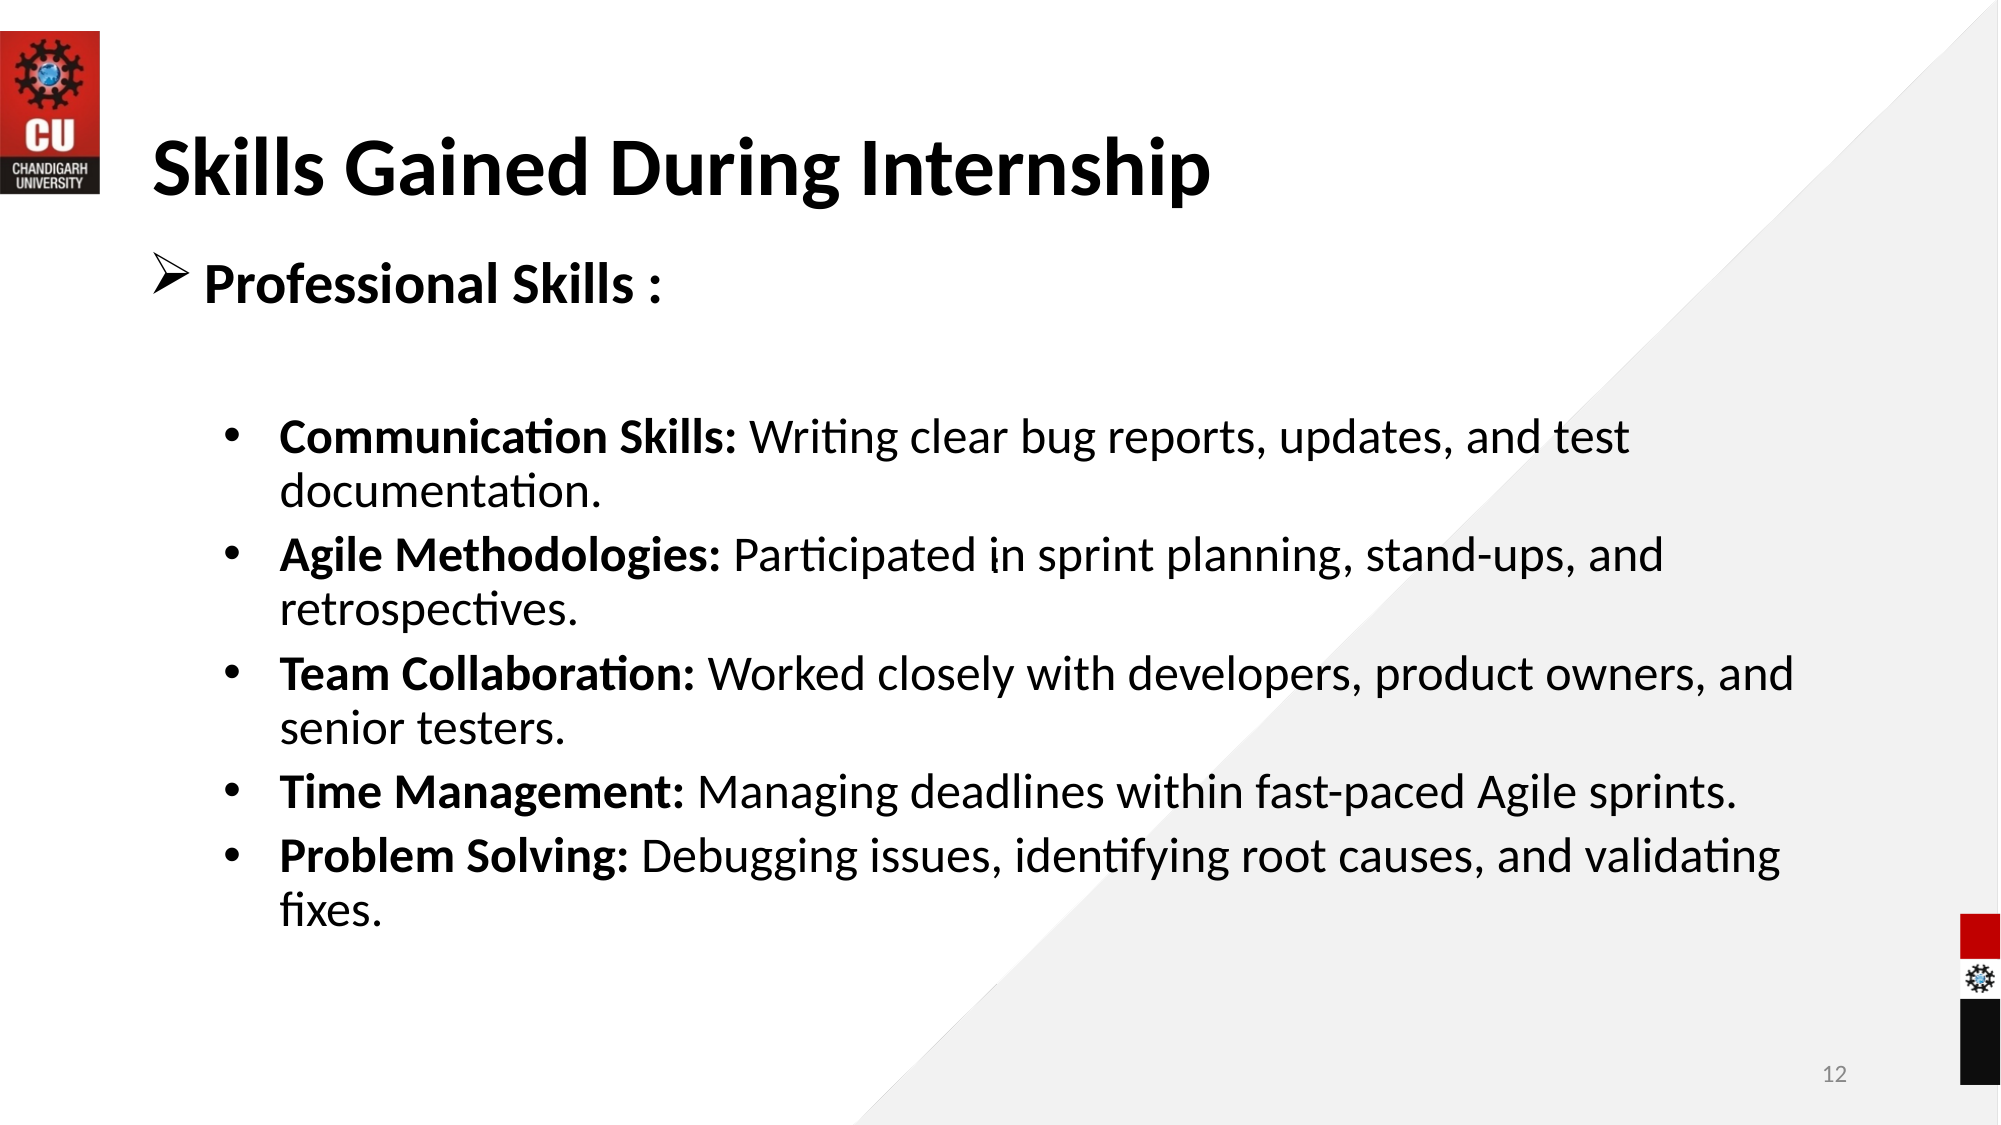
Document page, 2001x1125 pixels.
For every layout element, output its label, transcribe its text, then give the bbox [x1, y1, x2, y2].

list Professional Skills : Communication Skills: Writing clear bug reports, updates, and test documentation. Agile Methodologies: Participated in sprint planning, stand-ups, and retrospectives. Team Collaboration: Worked closely with developers, product owners, and senior testers. Time Management: Managing deadlines within fast-paced Agile sprints. Problem Solving: Debugging issues, identifying root causes, and validating fixes. [114, 245, 1880, 1078]
slide_number 12 [1412, 1042, 1863, 1103]
picture [0, 0, 2001, 1125]
text_box : [976, 537, 1024, 587]
title Skills Gained During Internship [137, 59, 1906, 278]
